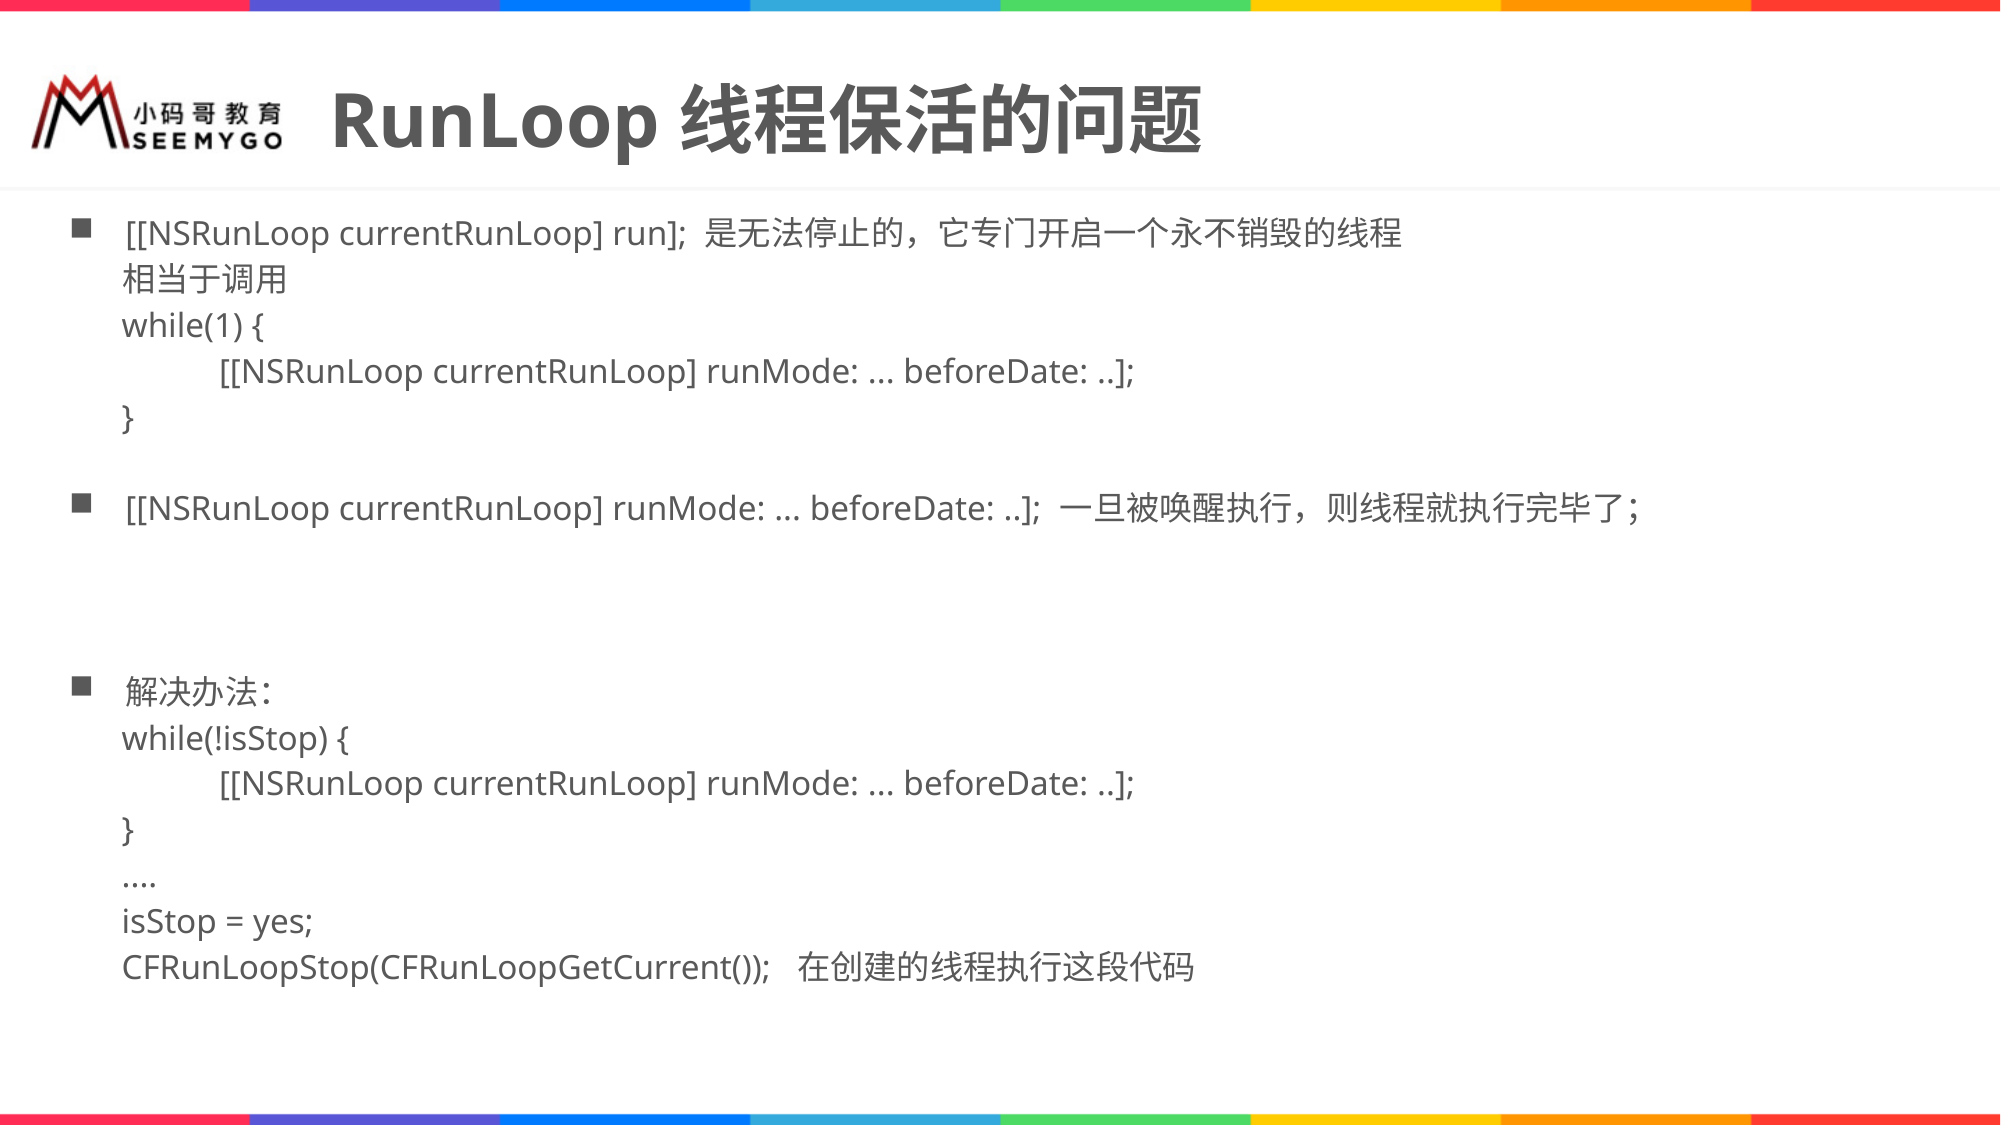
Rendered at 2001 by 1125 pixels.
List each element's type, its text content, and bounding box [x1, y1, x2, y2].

text_box [[NSRunLoop currentRunLoop] run]; 是无法停止的，它专门开启一个永不销毁的线程 相当于调用 while(1) { [[NSRunLoop currentRunLoop] runMode: ... beforeDate: ..]; } [[NSRunLoop currentRunLoop] runMode: ... beforeDate: ..]; 一旦被唤醒执行，则线程就执行完毕了； 解决办法： while(!isStop) { [[NSRunLoop currentRunLoop] runMode: ... beforeDate: ..]; } .... isStop = yes; CFRunLoopStop(CFRunLoopGetCurrent()); 在创建的线程执行这段代码 [54, 199, 1939, 1058]
picture [0, 0, 2001, 1125]
title RunLoop线程保活的问题 [314, 64, 1968, 182]
